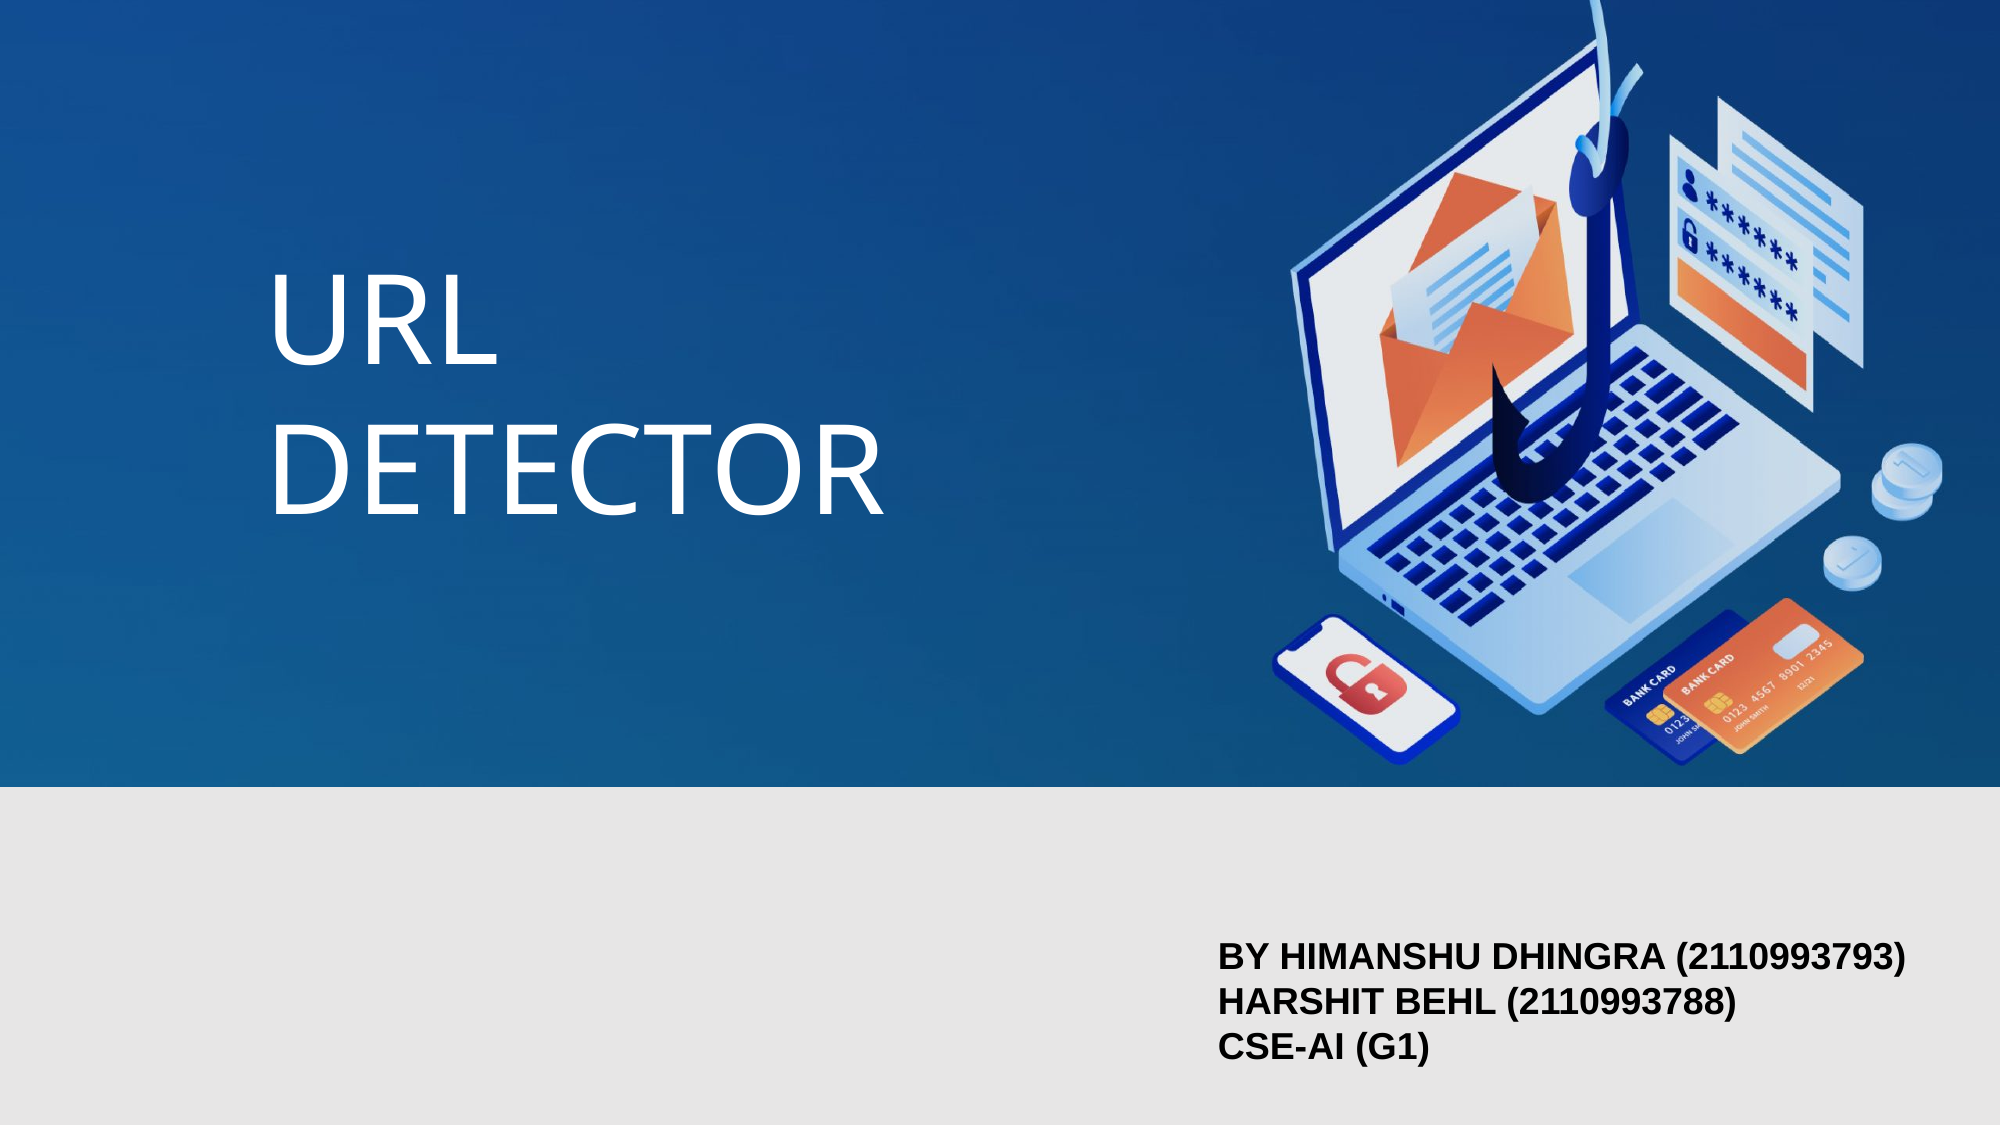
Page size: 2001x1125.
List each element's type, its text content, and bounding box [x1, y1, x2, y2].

text_box BY HIMANSHU DHINGRA (2110993793) HARSHIT BEHL (2110993788) CSE-AI (G1) [1203, 924, 1955, 1120]
text_box [0, 787, 2000, 1125]
picture [0, 0, 2000, 787]
